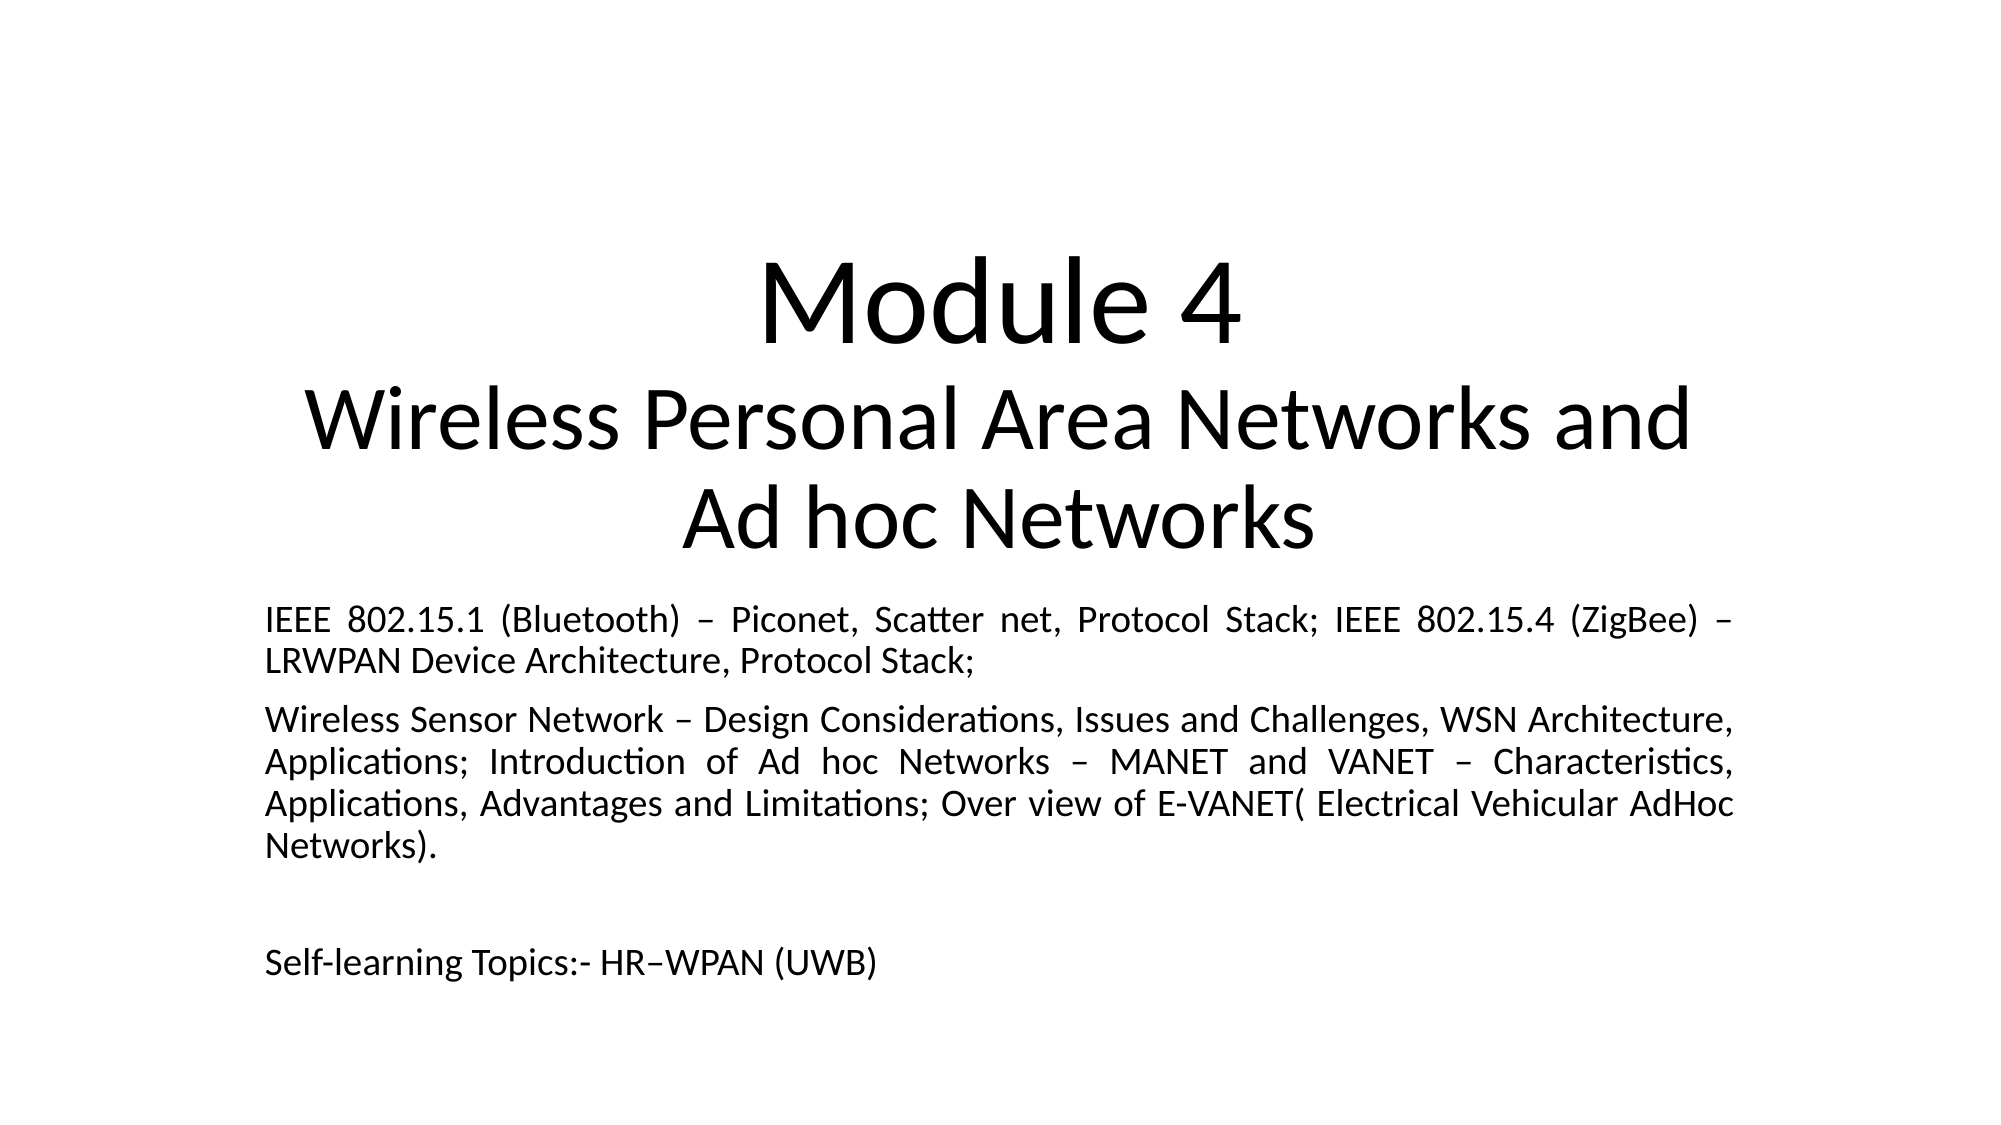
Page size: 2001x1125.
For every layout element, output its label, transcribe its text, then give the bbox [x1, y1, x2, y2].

title Module 4 Wireless Personal Area Networks and Ad hoc Networks [249, 184, 1750, 576]
subtitle IEEE 802.15.1 (Bluetooth) – Piconet, Scatter net, Protocol Stack; IEEE 802.15.4 (ZigBee) – LRWPAN Device Architecture, Protocol Stack; Wireless Sensor Network – Design Considerations, Issues and Challenges, WSN Architecture, Applications; Introduction of Ad hoc Networks – MANET and VANET – Characteristics, Applications, Advantages and Limitations; Over view of E-VANET( Electrical Vehicular AdHoc Networks). Self-learning Topics:- HR–WPAN (UWB) [249, 590, 1750, 992]
